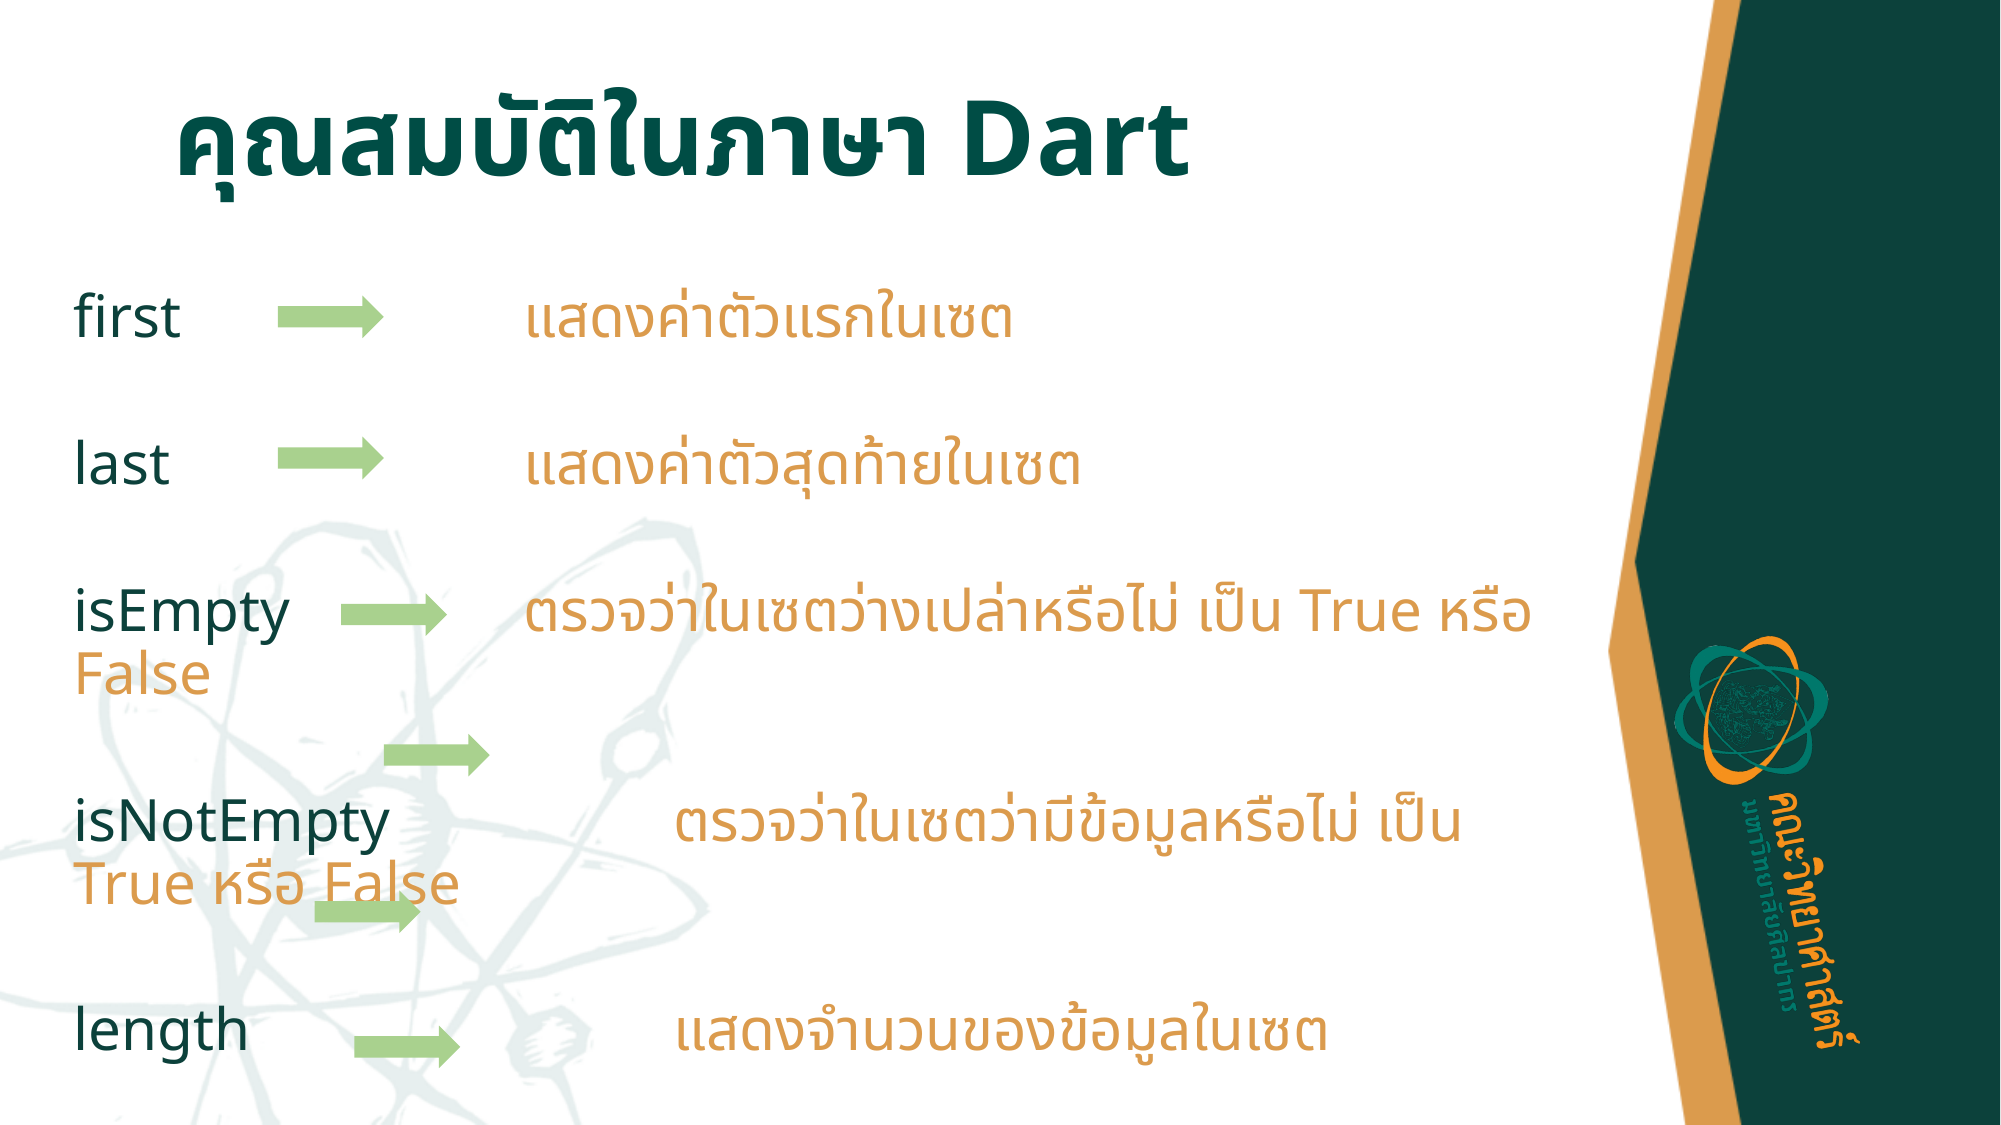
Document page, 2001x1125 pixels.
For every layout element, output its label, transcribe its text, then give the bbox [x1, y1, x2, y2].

text_box [276, 434, 386, 482]
picture [0, 0, 2001, 1125]
text_box [313, 887, 423, 936]
title คุณสมบัติในภาษา Dart [158, 60, 1790, 224]
text_box [340, 590, 449, 639]
text_box [276, 293, 386, 341]
text_box [382, 731, 492, 779]
list first แสดงค่าตัวแรกในเซต last แสดงค่าตัวสุดท้ายในเซต isEmpty ตรวจว่าในเซตว่างเปล่าหรือไม่ เป็น True หรือ False isNotEmpty ตรวจว่าในเซตว่ามีข้อมูลหรือไม่ เป็น True หรือ False length แสดงจำนวนของข้อมูลในเซต contains เช็คข้อมูลในเซตเป็น True หรือ False [58, 280, 1590, 734]
text_box [353, 1023, 462, 1071]
